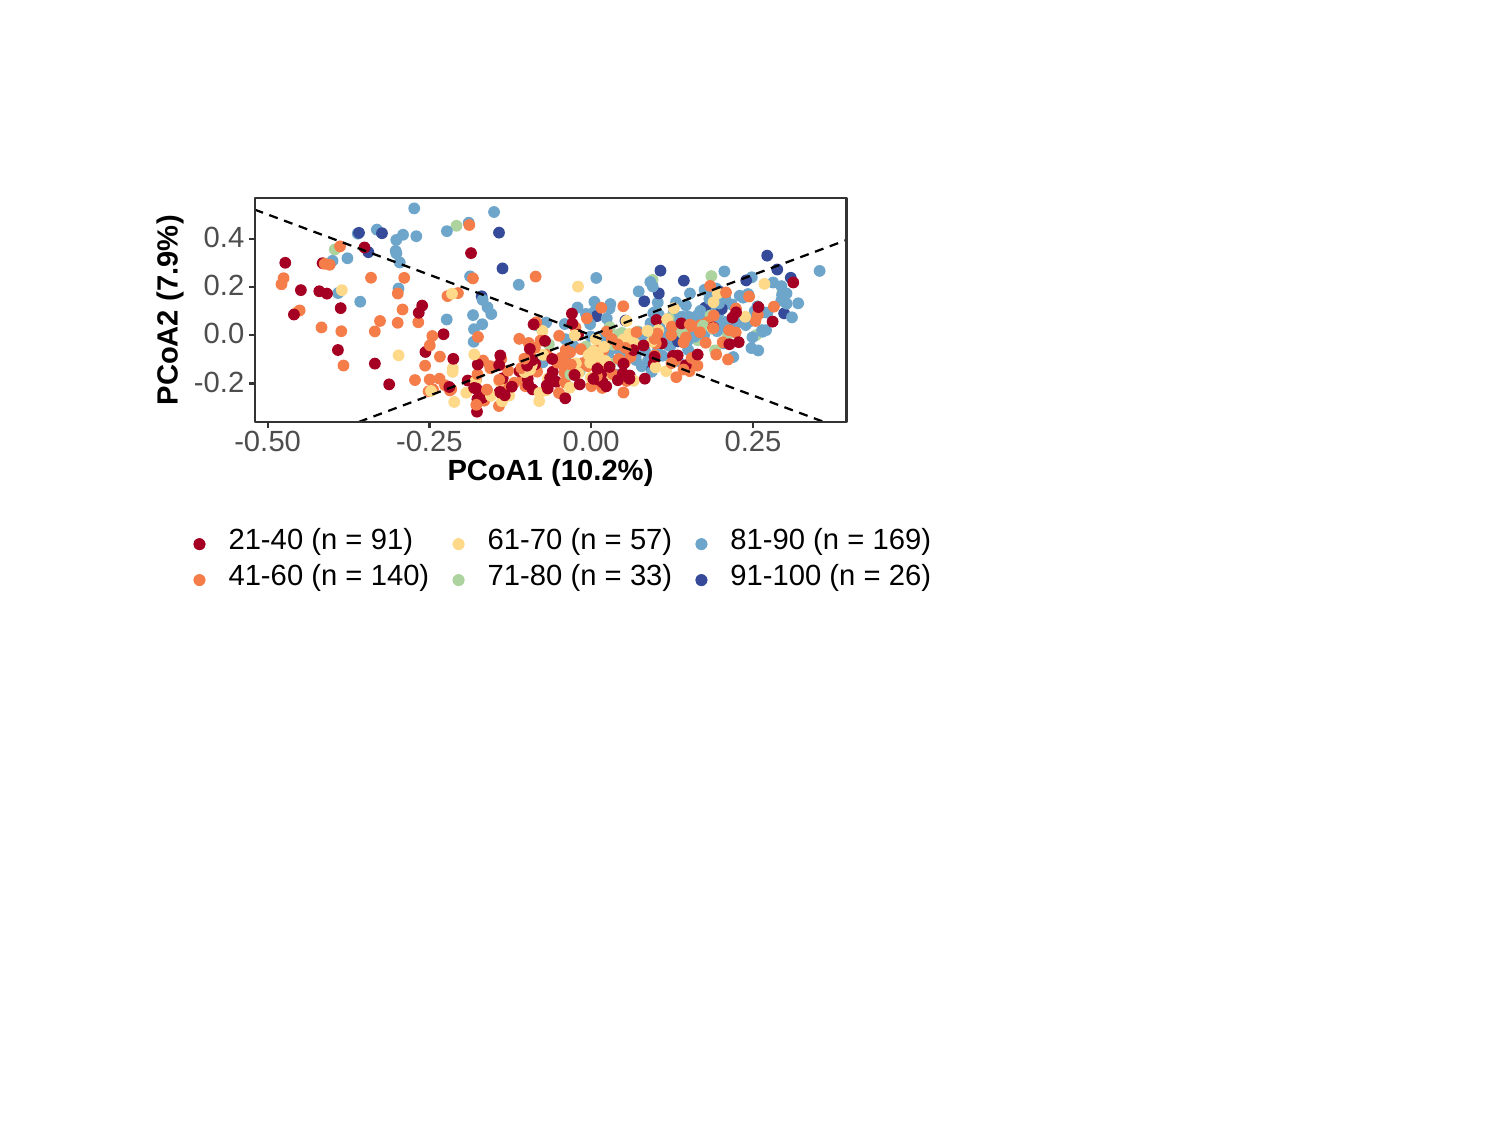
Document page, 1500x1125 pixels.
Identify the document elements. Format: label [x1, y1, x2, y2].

text_box [149, 149, 859, 622]
